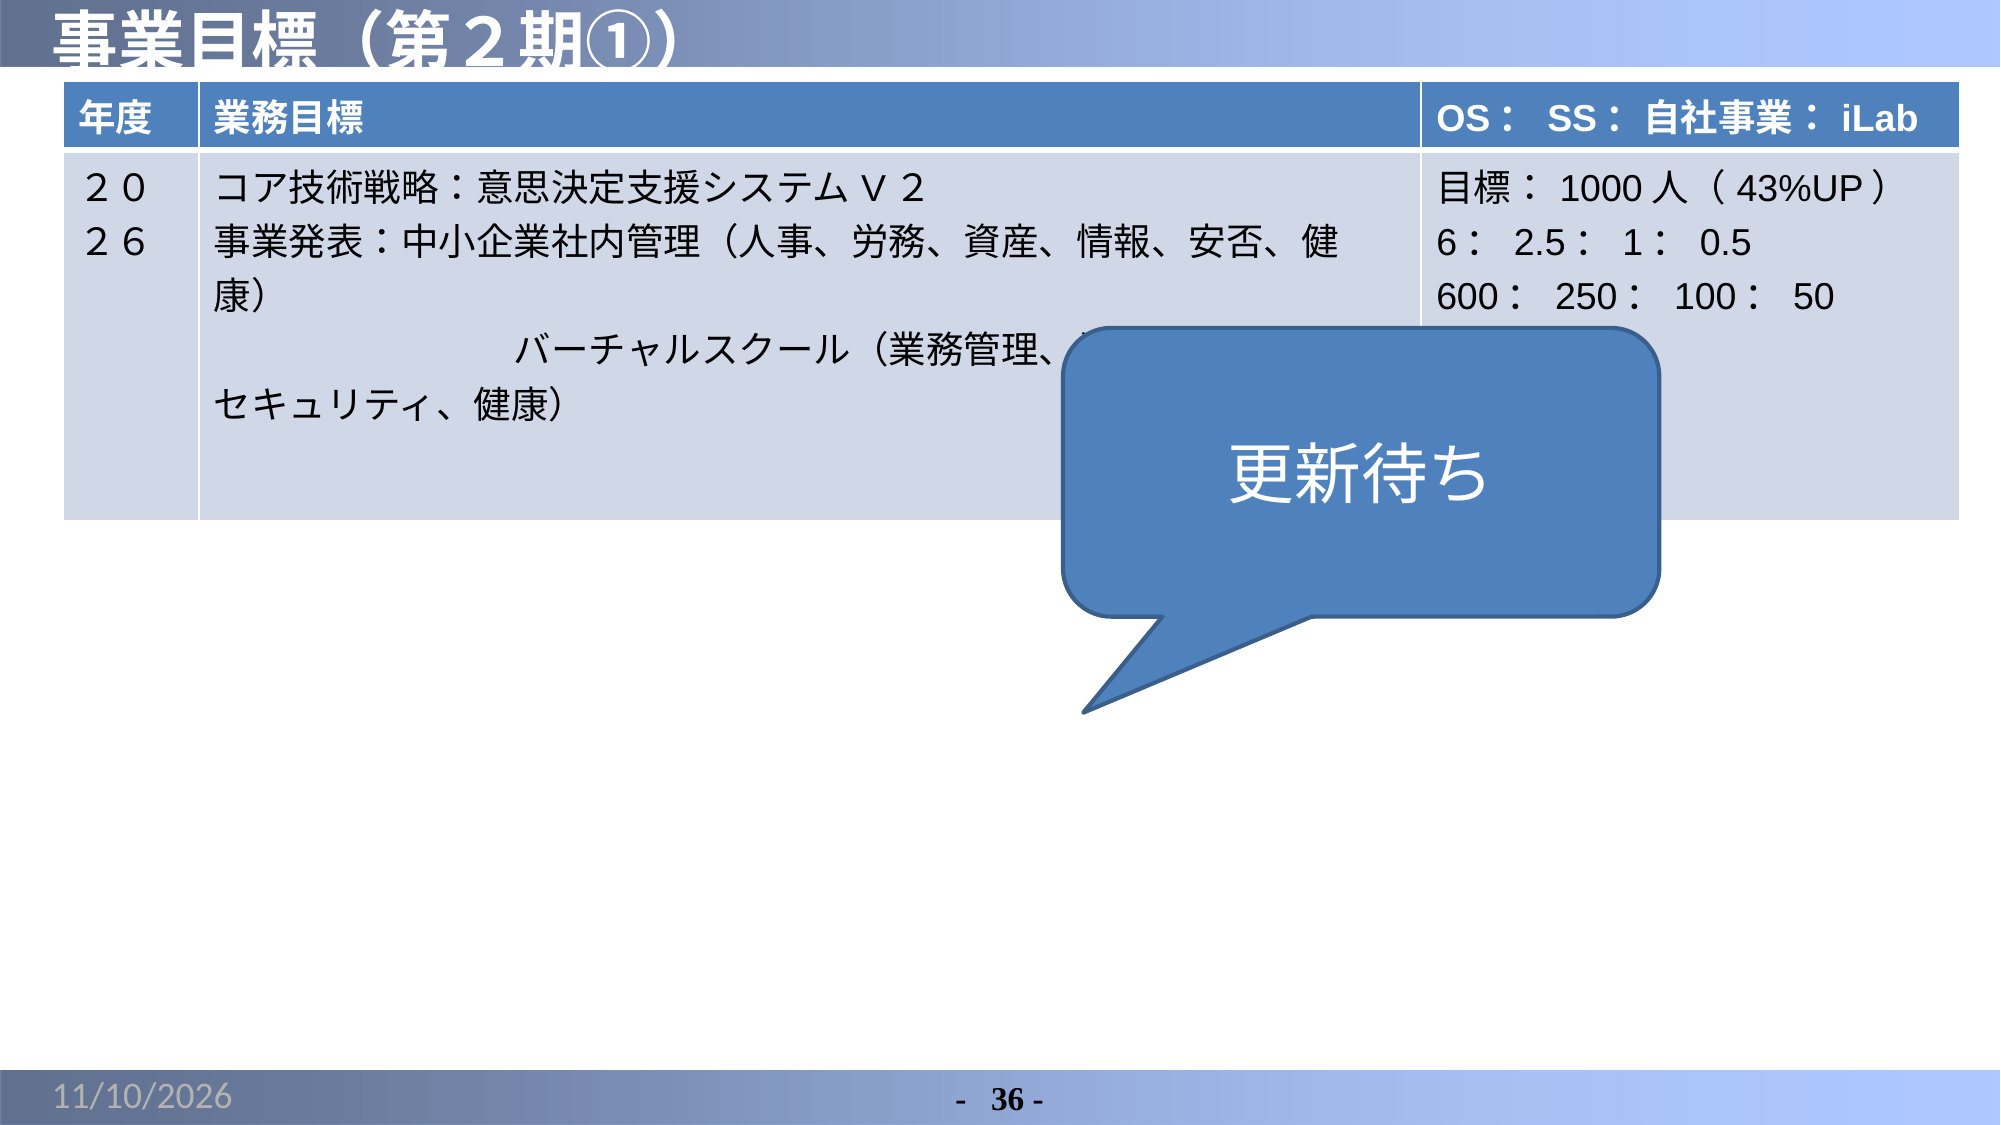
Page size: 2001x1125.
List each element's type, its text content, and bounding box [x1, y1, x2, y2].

table_header 年度 [64, 82, 198, 147]
table_header OS：SS：自社事業：iLab [1422, 82, 1959, 147]
text_box 更新待ち [1060, 325, 1662, 715]
table_cell ２０２６ [64, 153, 198, 520]
title 事業目標（第２期①） [51, 0, 1921, 81]
table_cell 目標：1000人（43%UP） 6：2.5：1：0.5 600：250：100：50 [1422, 153, 1959, 520]
table_cell コア技術戦略：意思決定支援システムV２ 事業発表：中小企業社内管理（人事、労務、資産、情報、安否、健康） バーチャルスクール（業務管理、学力テスト＆分析、セキュリティ、健康） [200, 153, 1420, 520]
slide_number - 36 - [934, 1078, 1063, 1117]
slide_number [51, 1071, 512, 1117]
table_header 業務目標 [200, 82, 1420, 147]
